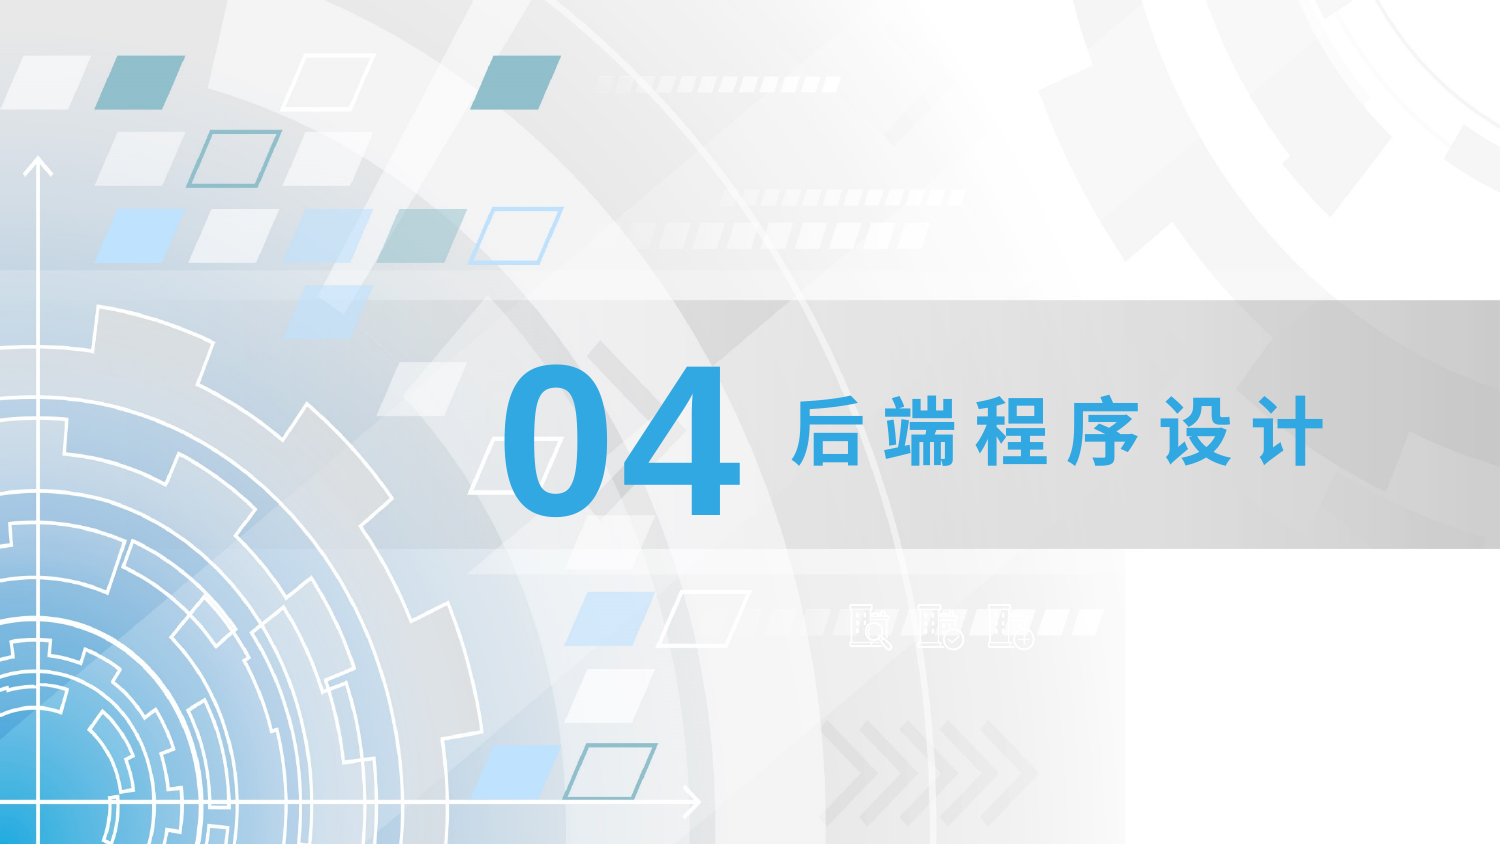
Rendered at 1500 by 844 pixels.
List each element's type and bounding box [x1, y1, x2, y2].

text_box [477, 291, 1404, 651]
picture [0, 0, 1500, 844]
